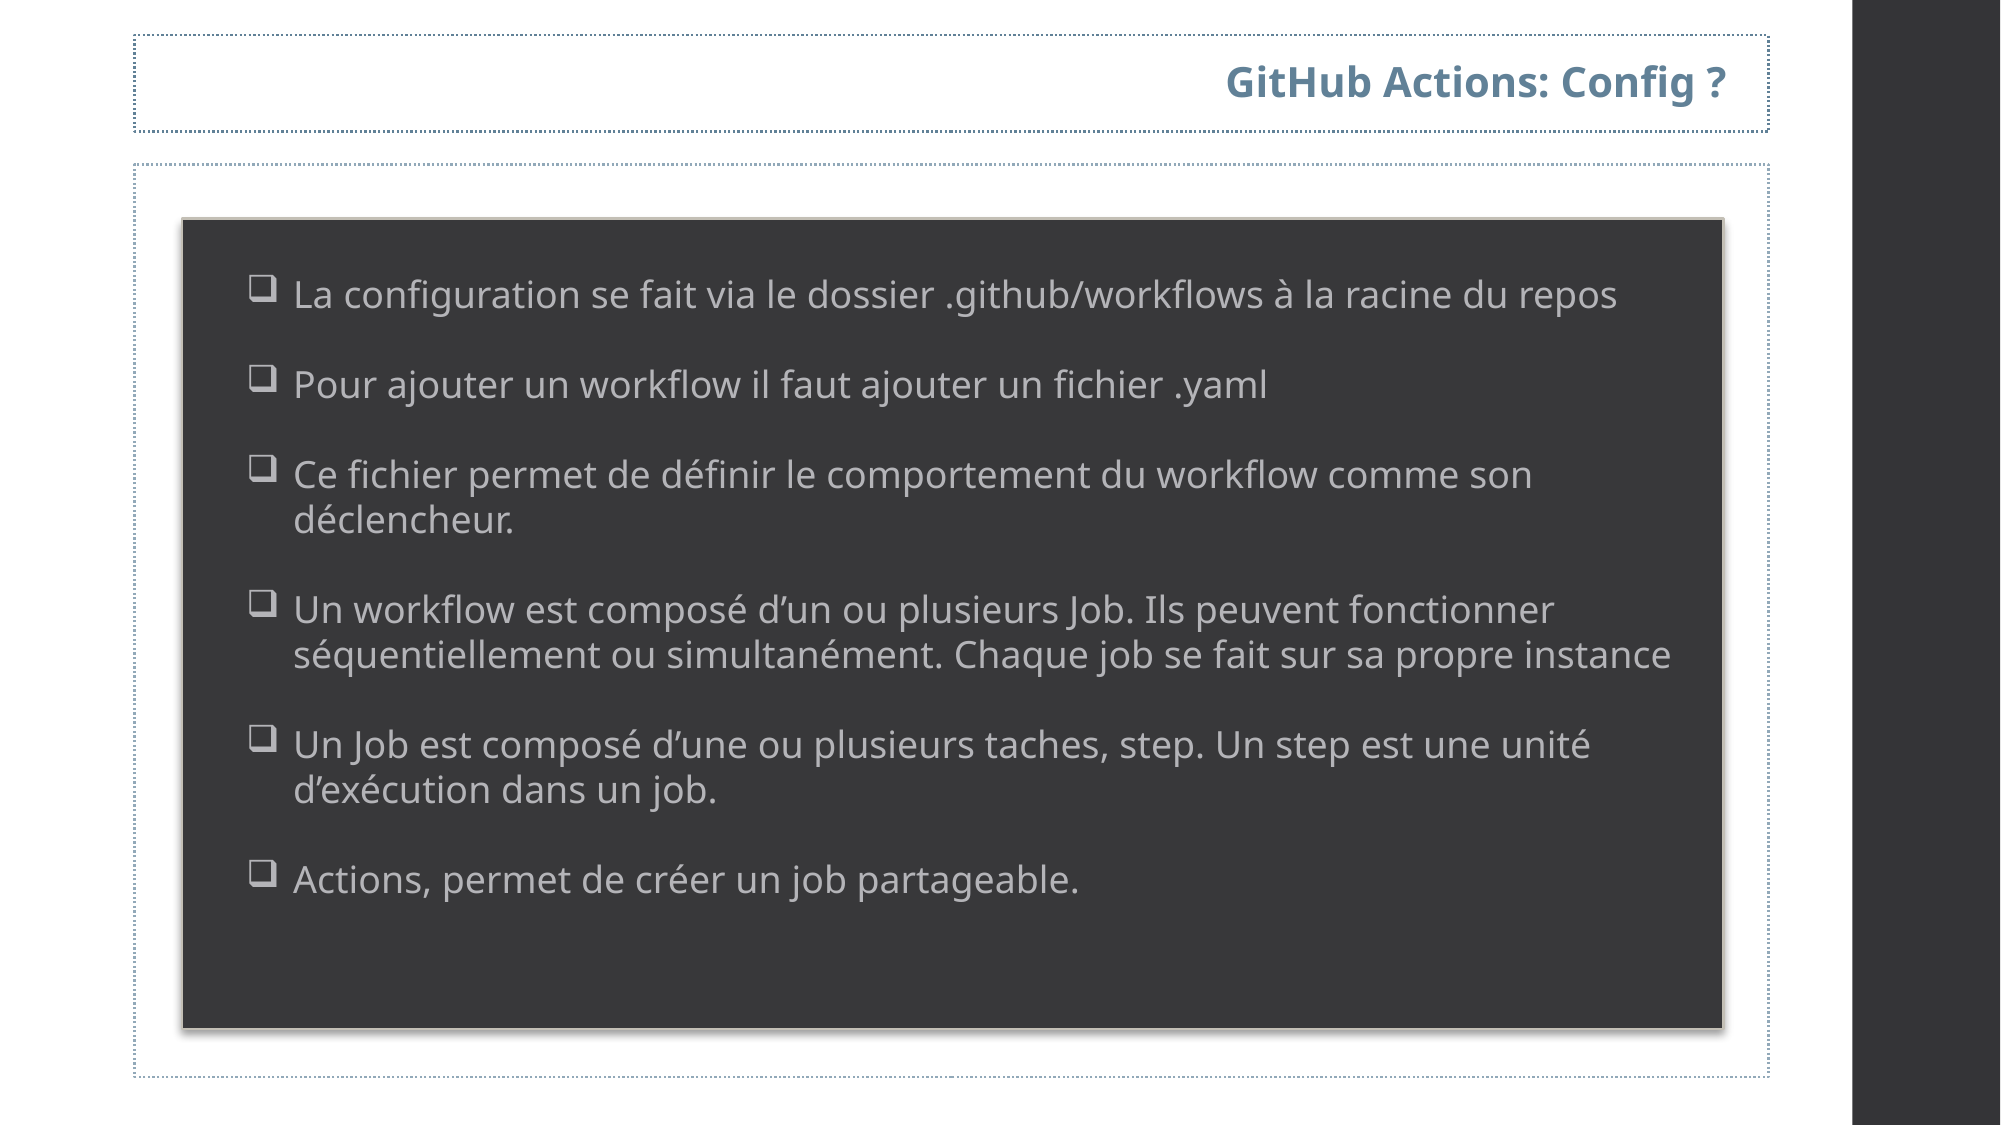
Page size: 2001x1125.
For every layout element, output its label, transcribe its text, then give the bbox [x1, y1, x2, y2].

text_box GitHub Actions: Config ? [158, 48, 1753, 113]
list [56, 150, 1769, 1030]
text_box [133, 163, 1770, 1078]
text_box [133, 34, 1770, 133]
text_box [181, 217, 1725, 1030]
text_box La configuration se fait via le dossier .github/workflows à la racine du repos Pour ajouter un workflow il faut ajouter un fichier .yaml Ce fichier permet de définir le comportement du workflow comme son déclencheur. Un workflow est composé d’un ou plusieurs Job. Ils peuvent fonctionner séquentiellement ou simultanément. Chaque job se fait sur sa propre instance Un Job est composé d’une ou plusieurs taches, step. Un step est une unité d’exécution dans un job. Actions, permet de créer un job partageable. [231, 263, 1710, 909]
